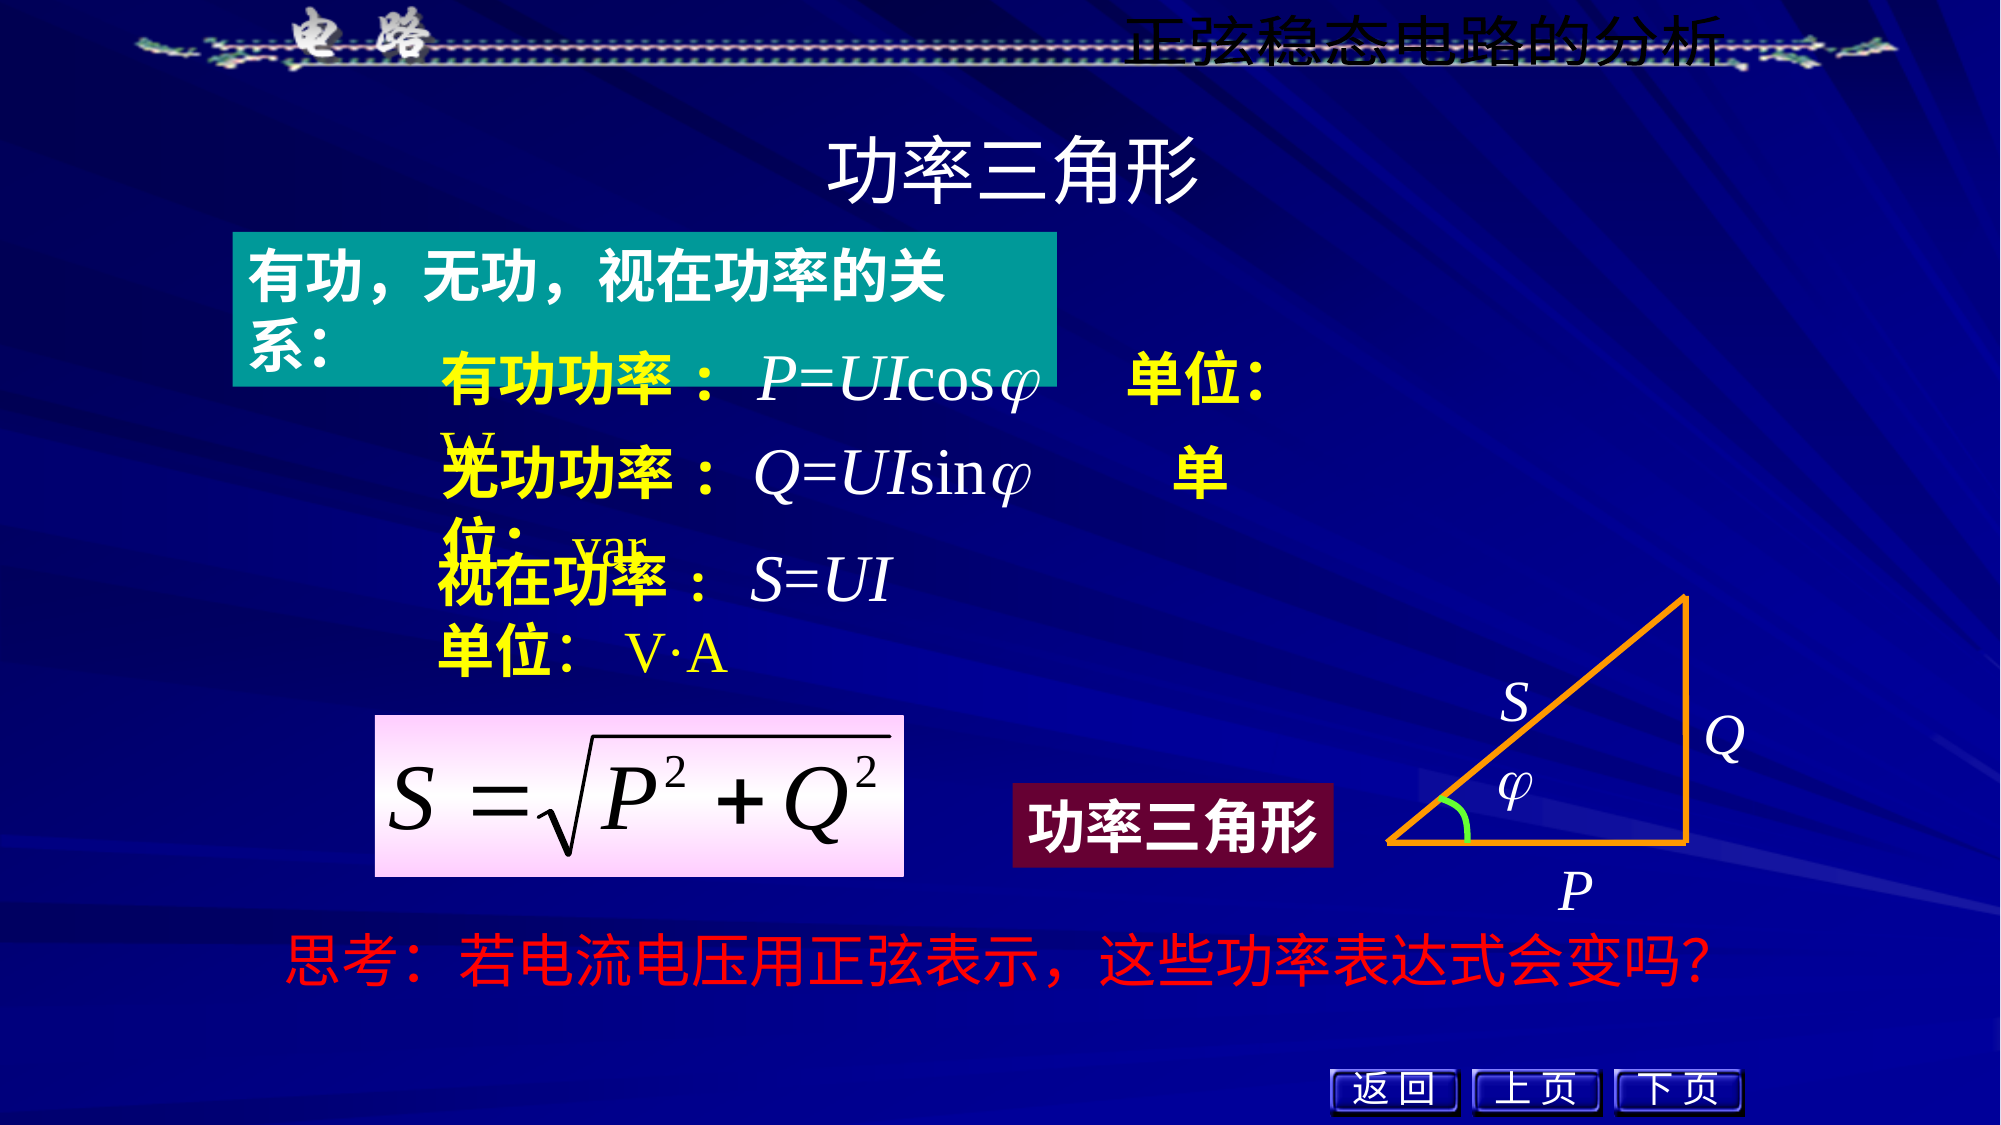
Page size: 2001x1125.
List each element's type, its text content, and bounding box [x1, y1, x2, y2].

picture [0, 0, 2001, 1125]
text_box 有功功率: P=UIcos 单位：W [408, 326, 1366, 491]
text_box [1386, 595, 1782, 930]
text_box 功率三角形 [1012, 783, 1334, 868]
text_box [1330, 1057, 1461, 1119]
text_box 视在功率: S=UI 单位：V·A [397, 527, 1392, 692]
text_box 思考：若电流电压用正弦表示，这些功率表达式会变吗？ [268, 917, 1755, 1002]
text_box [1472, 1057, 1603, 1119]
text_box 有功，无功，视在功率的关系： [232, 278, 1057, 387]
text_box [374, 715, 904, 877]
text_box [1614, 1057, 1745, 1119]
text_box 无功功率: Q=UIsinj 单位：var [409, 420, 1362, 527]
title 功率三角形 [137, 59, 1863, 278]
